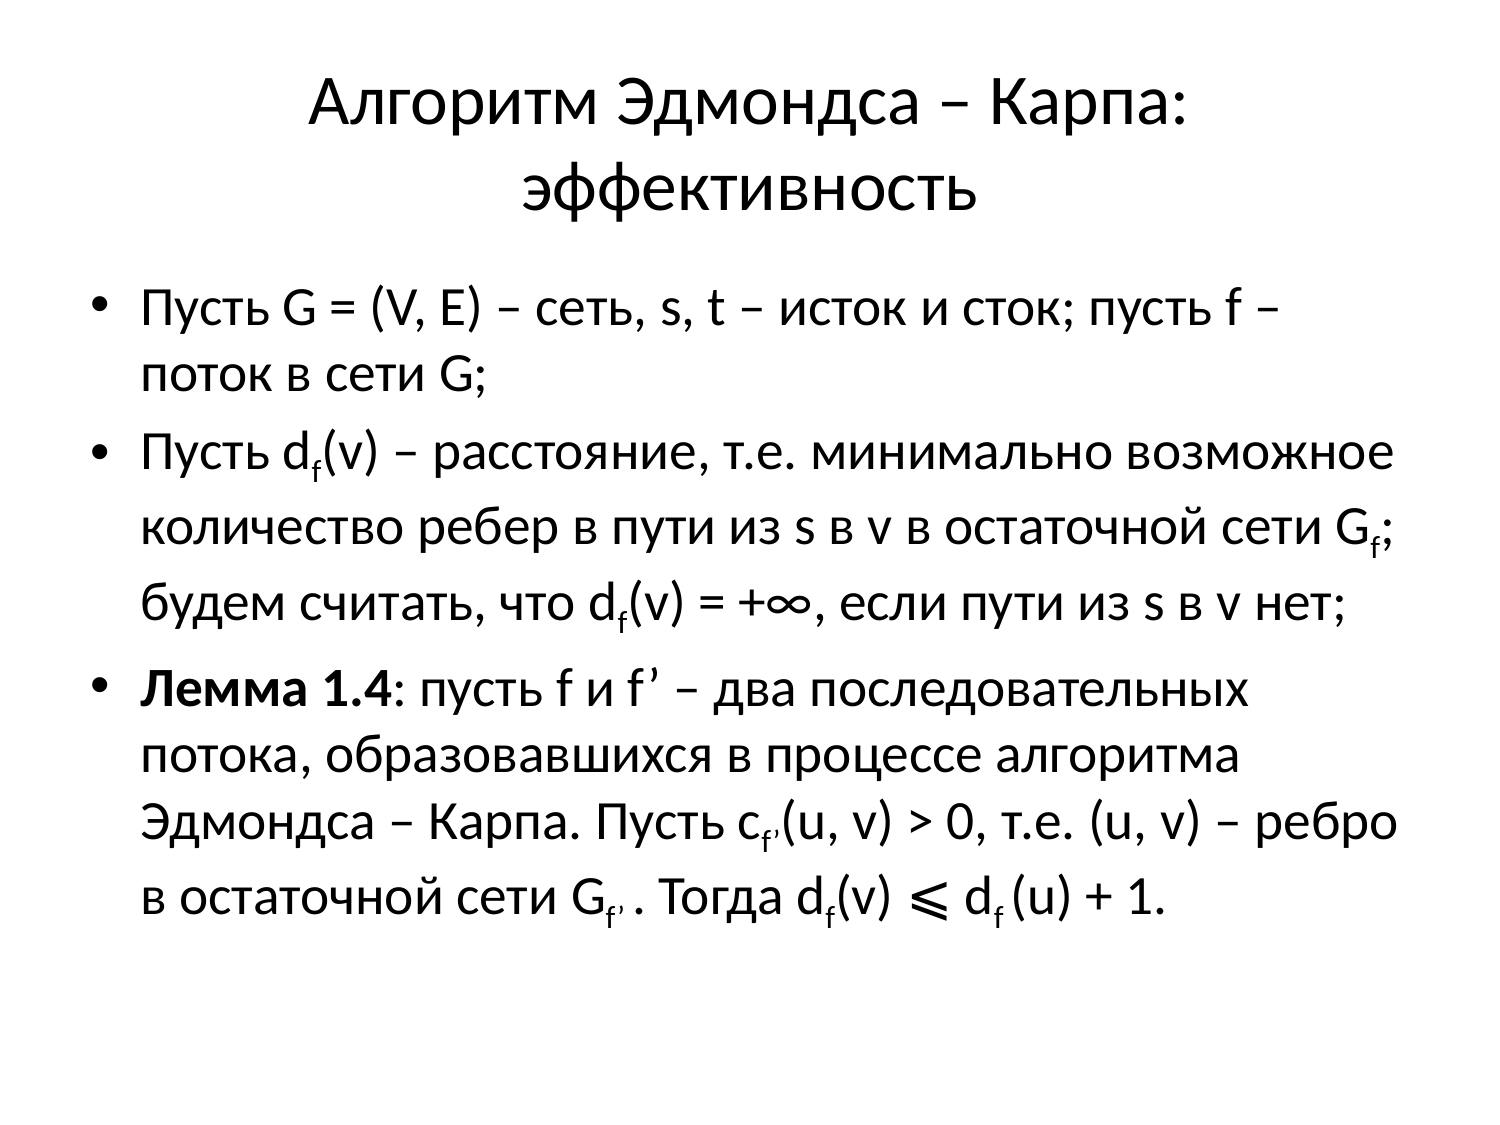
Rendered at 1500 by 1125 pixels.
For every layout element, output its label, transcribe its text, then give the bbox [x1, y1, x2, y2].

list Пусть G = (V, E) – сеть, s, t – исток и сток; пусть f – поток в сети G; Пусть df(v) – расстояние, т.е. минимально возможное количество ребер в пути из s в v в остаточной сети Gf; будем считать, что df(v) = +∞, если пути из s в v нет; Лемма 1.4: пусть f и f’ – два последовательных потока, образовавшихся в процессе алгоритма Эдмондса – Карпа. Пусть cf’(u, v) > 0, т.е. (u, v) – ребро в остаточной сети Gf’ . Тогда df(v) ⩽ df (u) + 1. [75, 262, 1425, 1005]
title Алгоритм Эдмондса – Карпа: эффективность [75, 45, 1425, 233]
